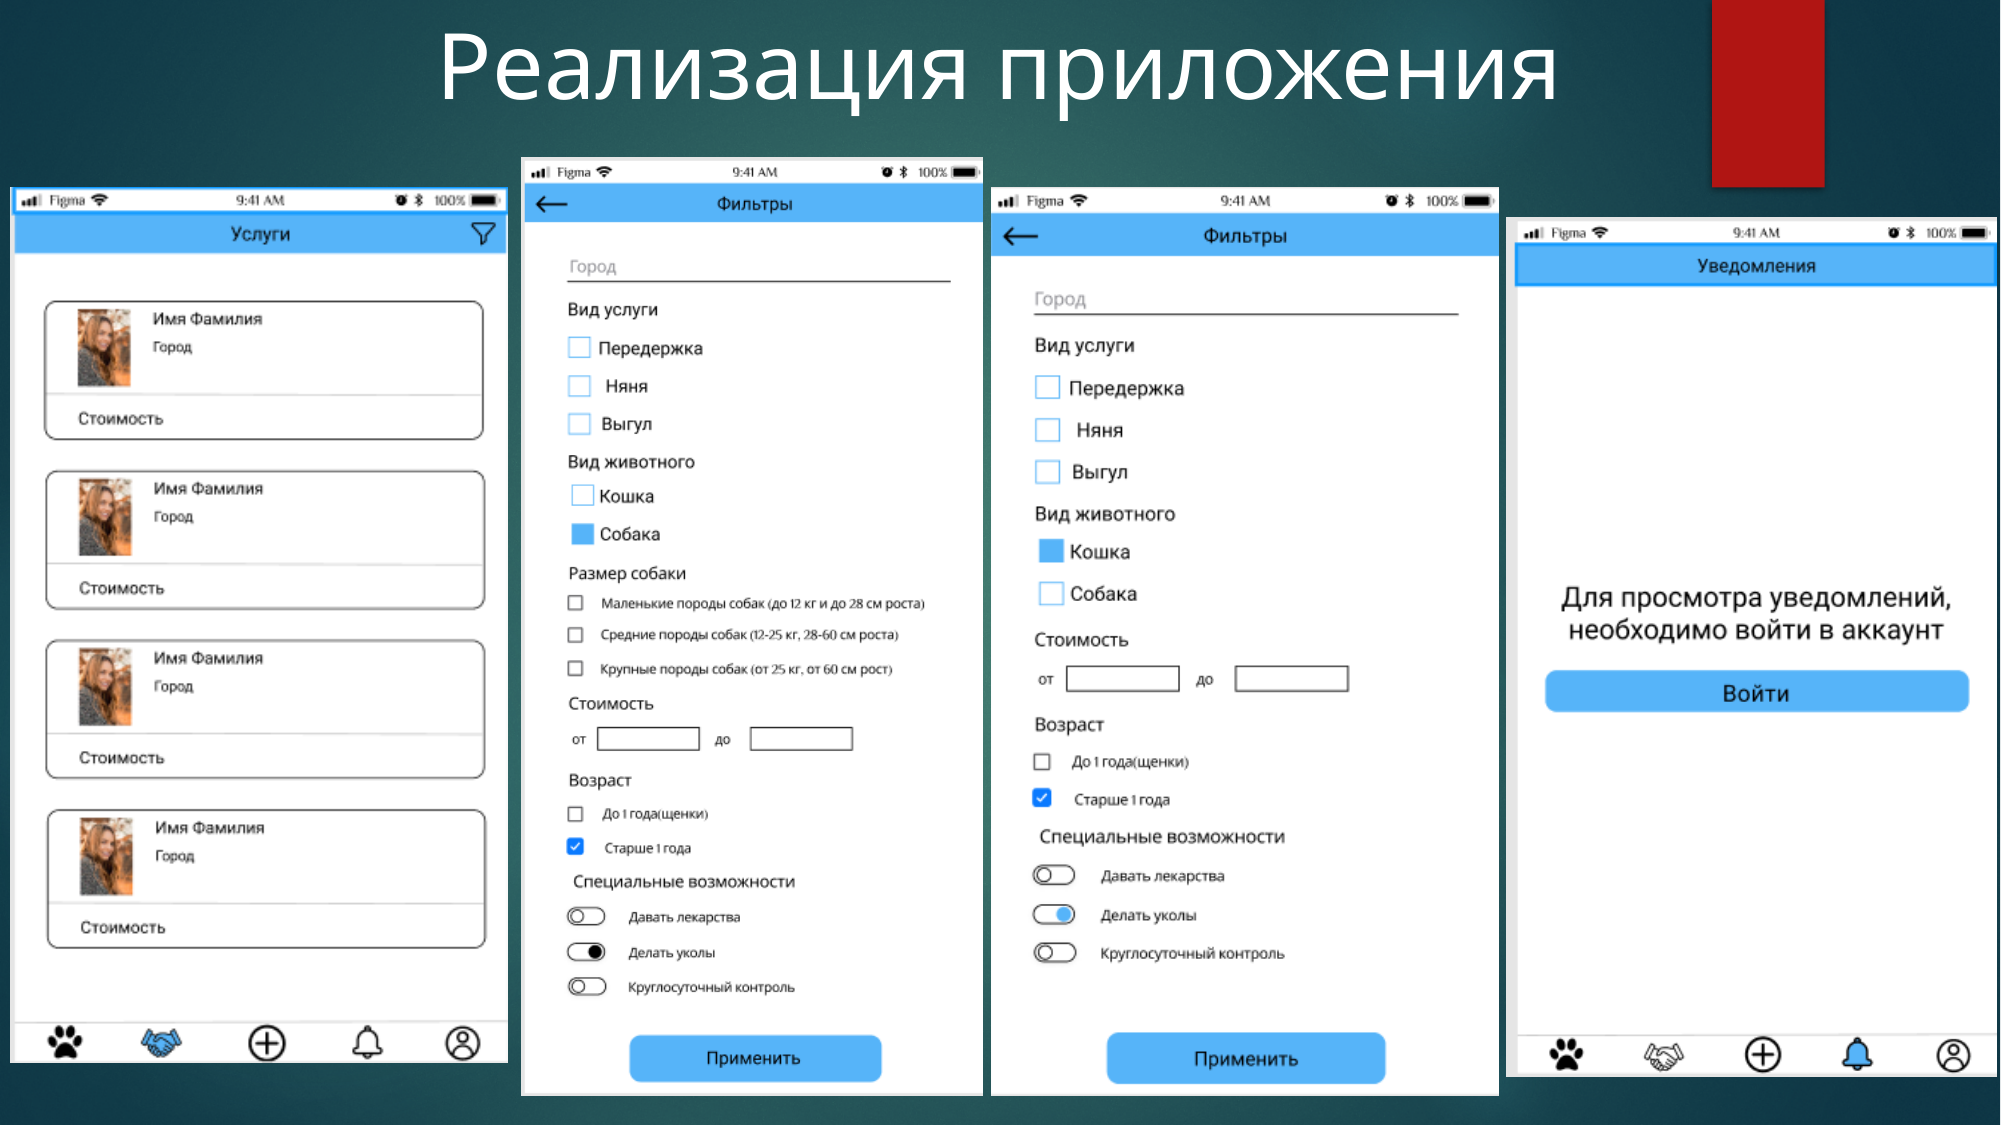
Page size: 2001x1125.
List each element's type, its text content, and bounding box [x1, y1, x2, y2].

picture [0, 157, 983, 1125]
picture [991, 186, 1997, 1125]
text_box Реализация приложения [137, 0, 1863, 216]
